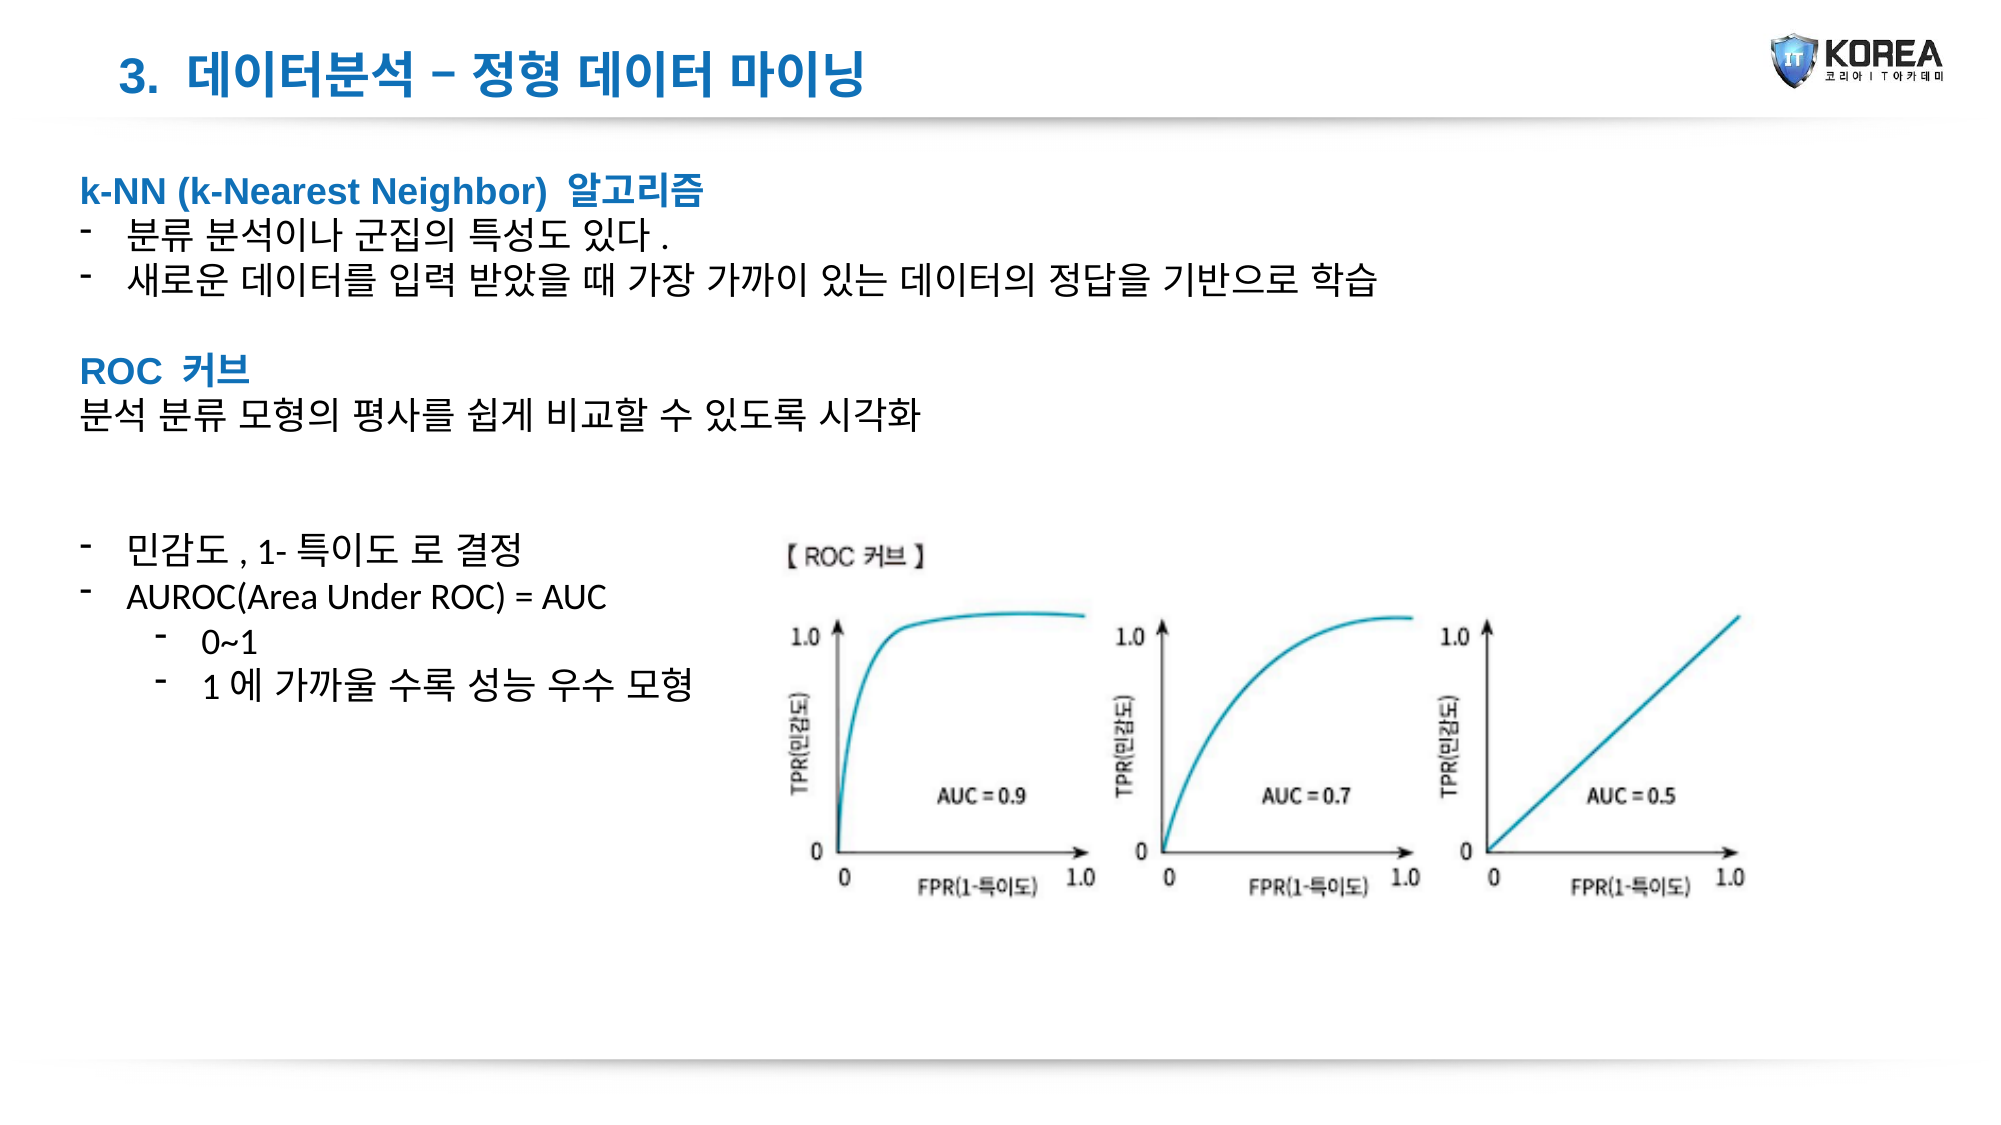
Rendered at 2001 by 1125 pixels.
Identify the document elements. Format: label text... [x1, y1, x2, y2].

text_box 3. 데이터분석 – 정형 데이터 마이닝 [0, 12, 1500, 112]
picture [1741, 11, 1984, 109]
text_box k-NN (k-Nearest Neighbor) 알고리즘 분류 분석이나 군집의 특성도 있다. 새로운 데이터를 입력 받았을 때 가장 가까이 있는 데이터의 정답을 기반으로 학습 ROC 커브 분석 분류 모형의 평사를 쉽게 비교할 수 있도록 시각화 민감도, 1-특이도 로 결정 AUROC(Area Under ROC) = AUC 0~1 1에 가까울 수록 성능 우수 모형 [64, 159, 1969, 759]
picture [0, 116, 2000, 142]
picture [751, 516, 1969, 928]
picture [0, 1058, 2001, 1085]
